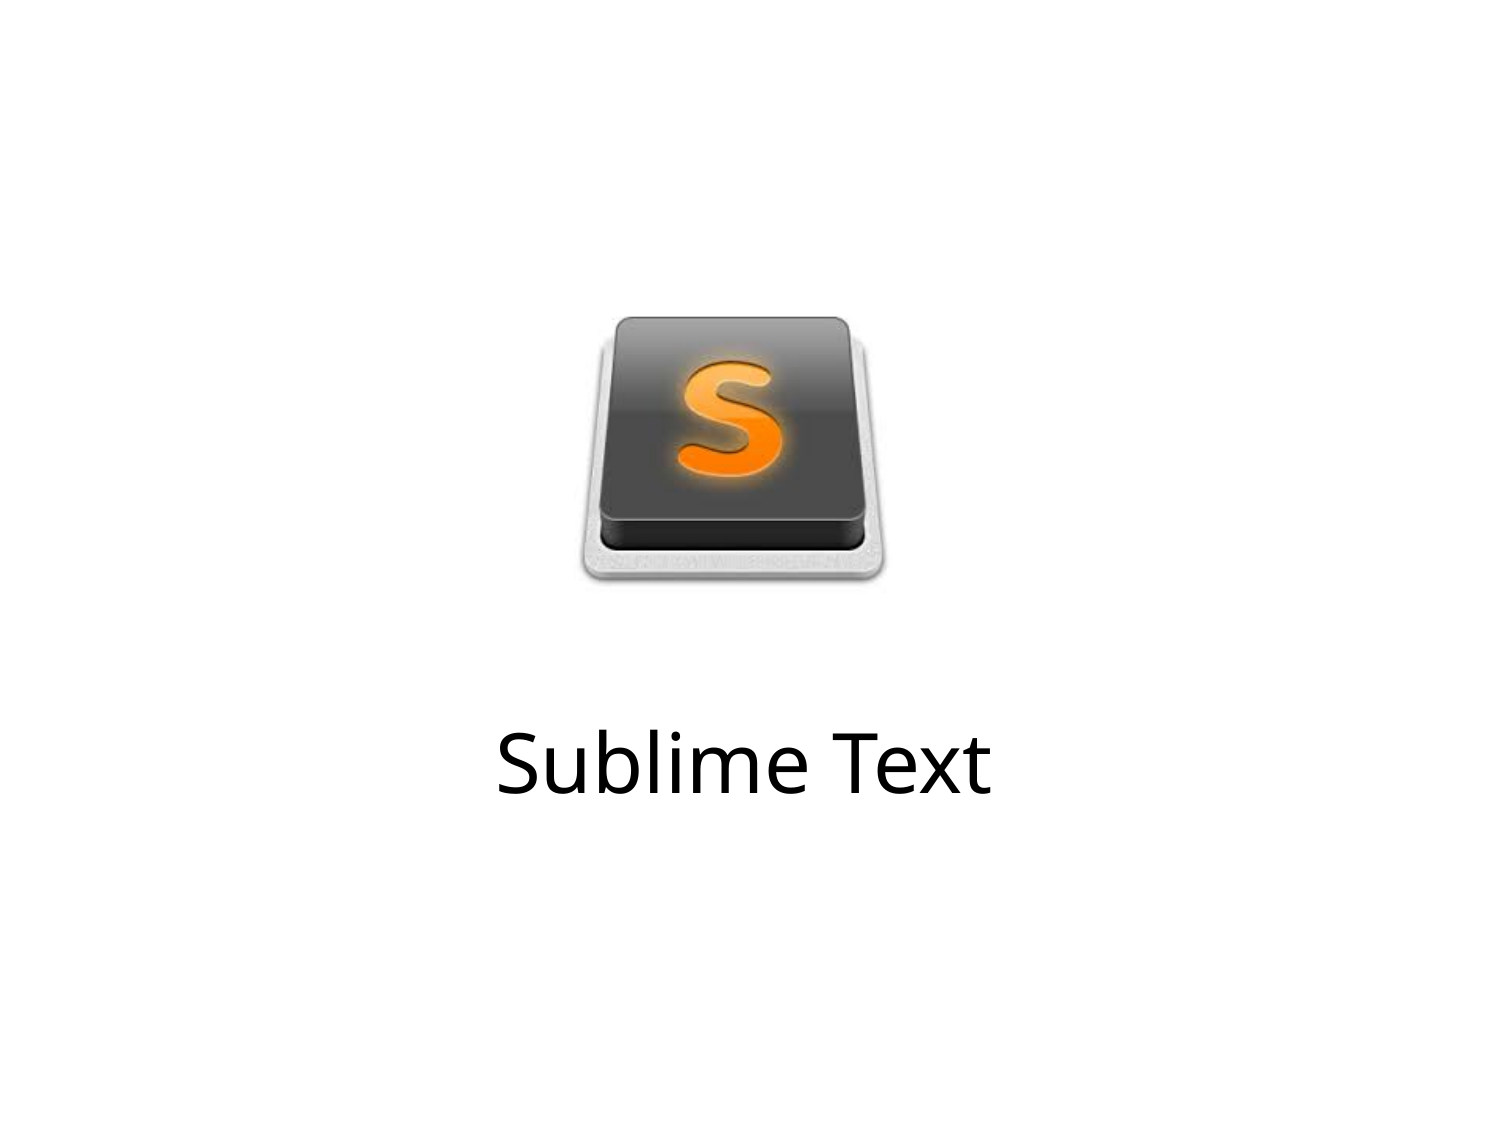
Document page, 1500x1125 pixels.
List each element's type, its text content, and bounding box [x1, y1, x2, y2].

picture [573, 292, 894, 612]
text_box Sublime Text [480, 703, 1008, 818]
